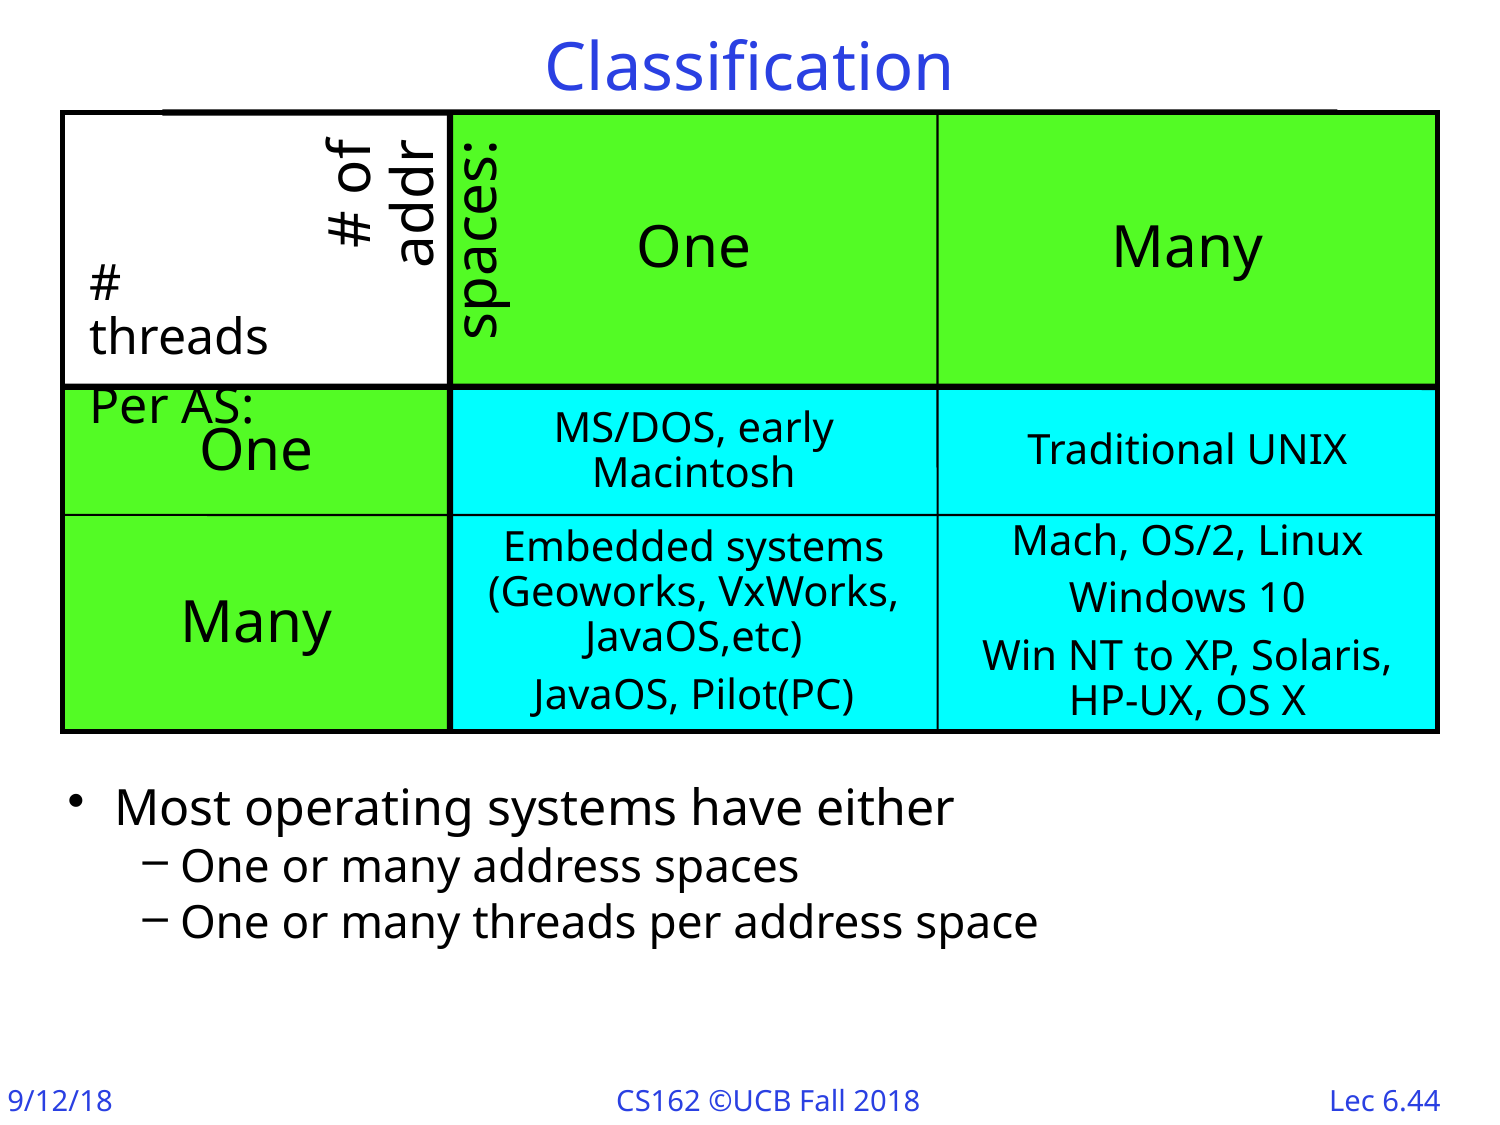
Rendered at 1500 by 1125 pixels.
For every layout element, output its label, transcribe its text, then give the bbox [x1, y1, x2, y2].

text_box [62, 112, 1438, 732]
list Most operating systems have either One or many address spaces One or many threads per address space [52, 774, 1466, 1105]
title Classification [162, 24, 1338, 110]
